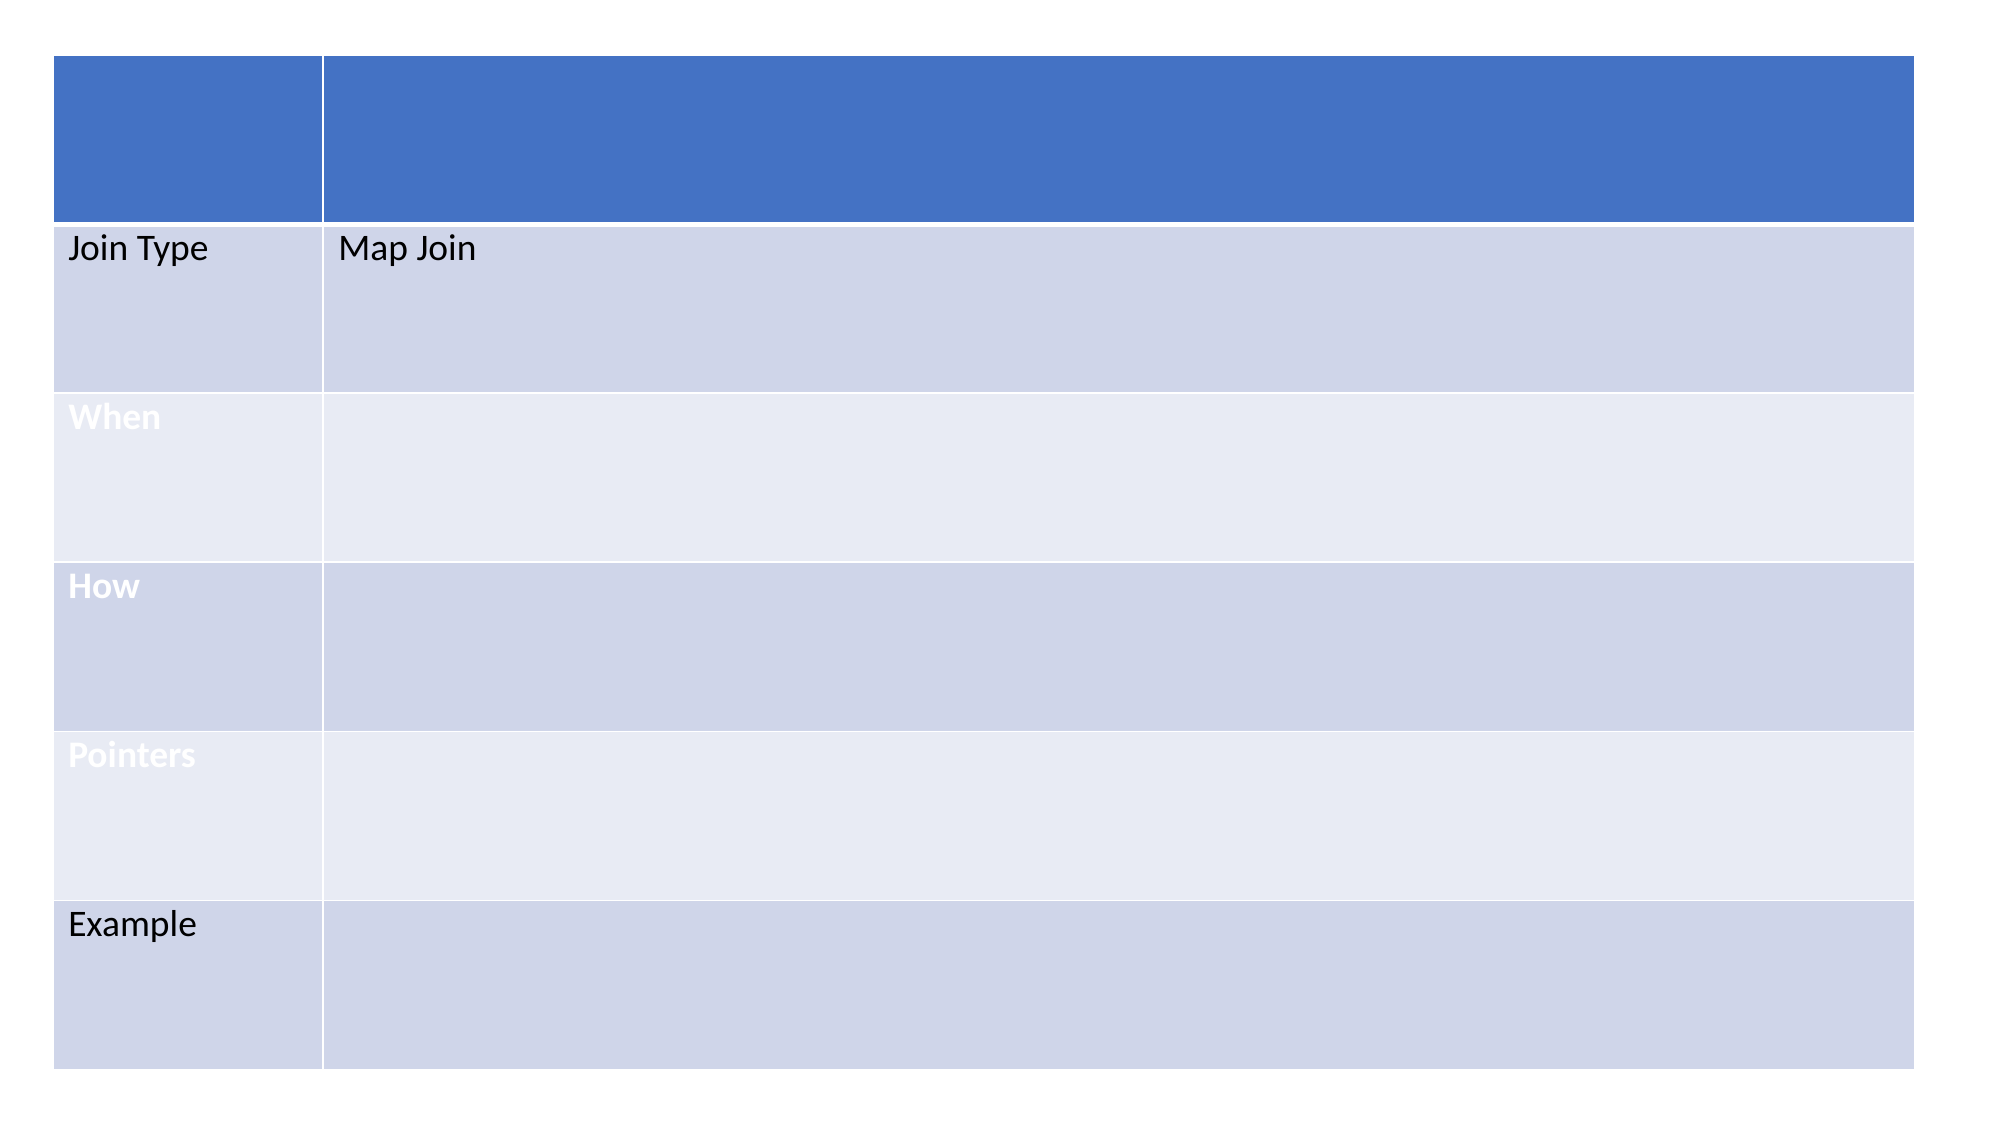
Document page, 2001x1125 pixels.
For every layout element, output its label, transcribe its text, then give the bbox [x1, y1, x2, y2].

table_header [54, 56, 322, 222]
table_cell When [54, 394, 322, 561]
table_cell [324, 901, 1914, 1069]
table_cell Join Type [54, 227, 322, 392]
table_cell [324, 732, 1914, 900]
table_cell Example [54, 901, 322, 1069]
table_cell Map Join [324, 227, 1914, 392]
table_cell Pointers [54, 732, 322, 900]
table_cell How [54, 563, 322, 731]
table_cell [324, 394, 1914, 561]
table_cell [324, 563, 1914, 731]
table_header [324, 56, 1914, 222]
